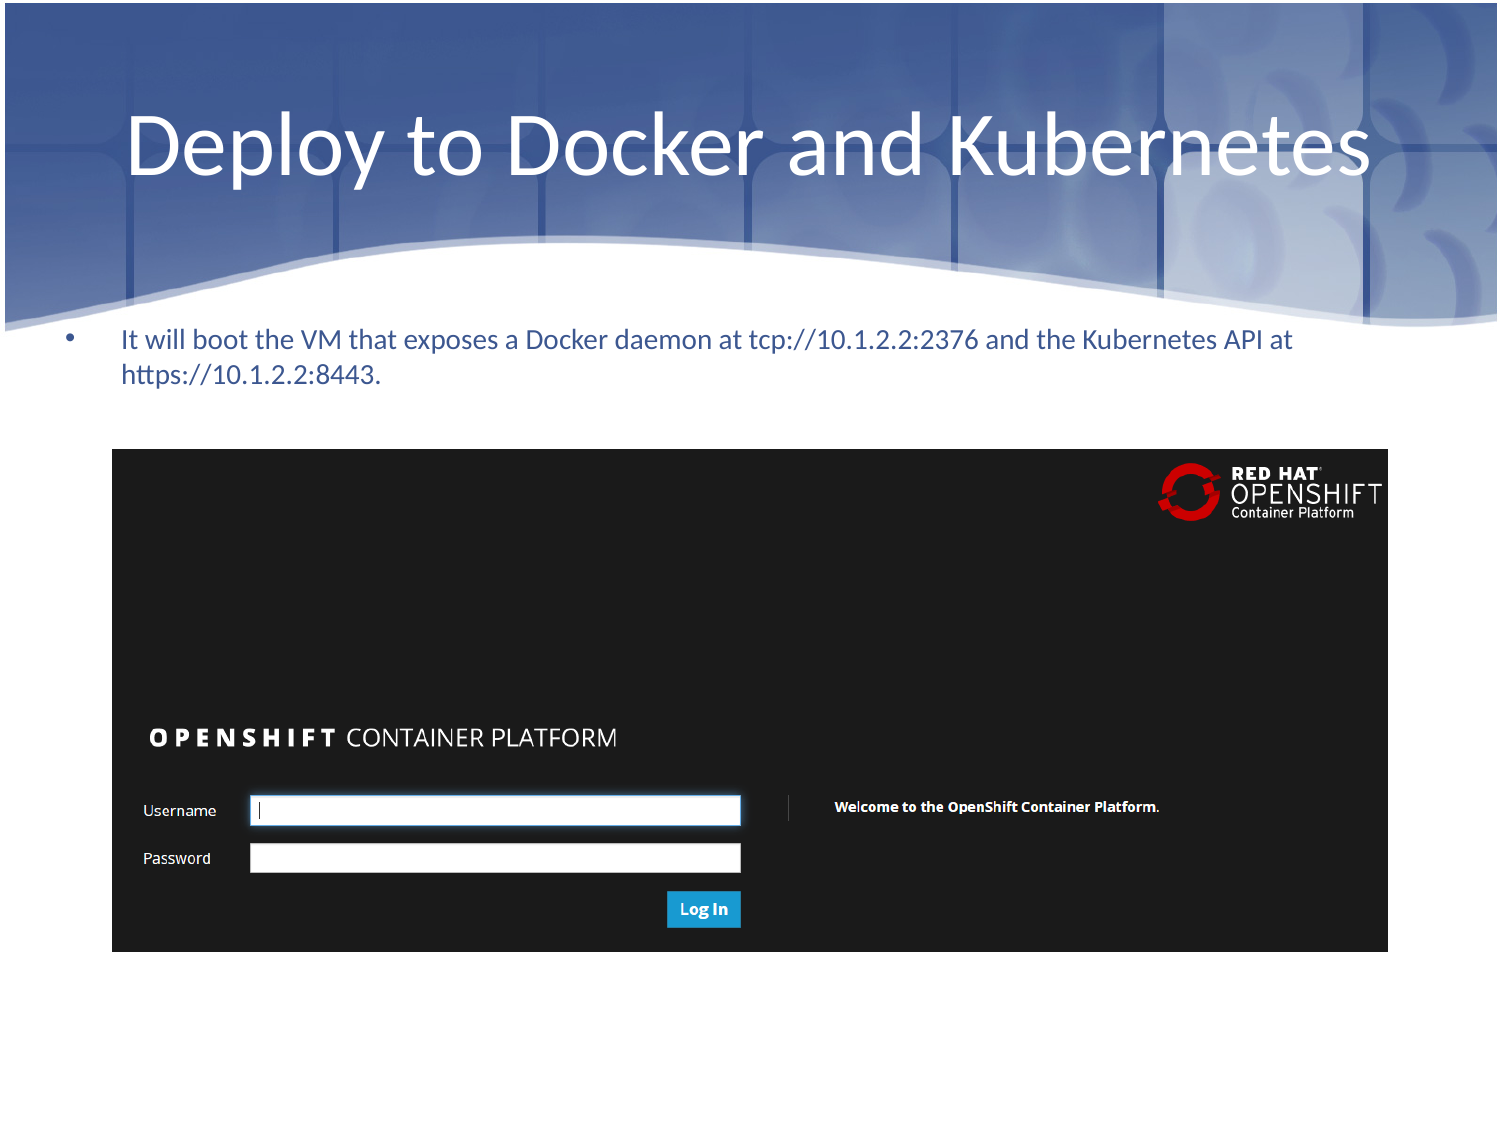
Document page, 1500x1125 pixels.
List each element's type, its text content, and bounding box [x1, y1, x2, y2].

list It will boot the VM that exposes a Docker daemon at tcp://10.1.2.2:2376 and the Kubernetes API at https://10.1.2.2:8443. [49, 312, 1451, 426]
title Deploy to Docker and Kubernetes [74, 44, 1426, 233]
picture [0, 0, 1500, 1125]
